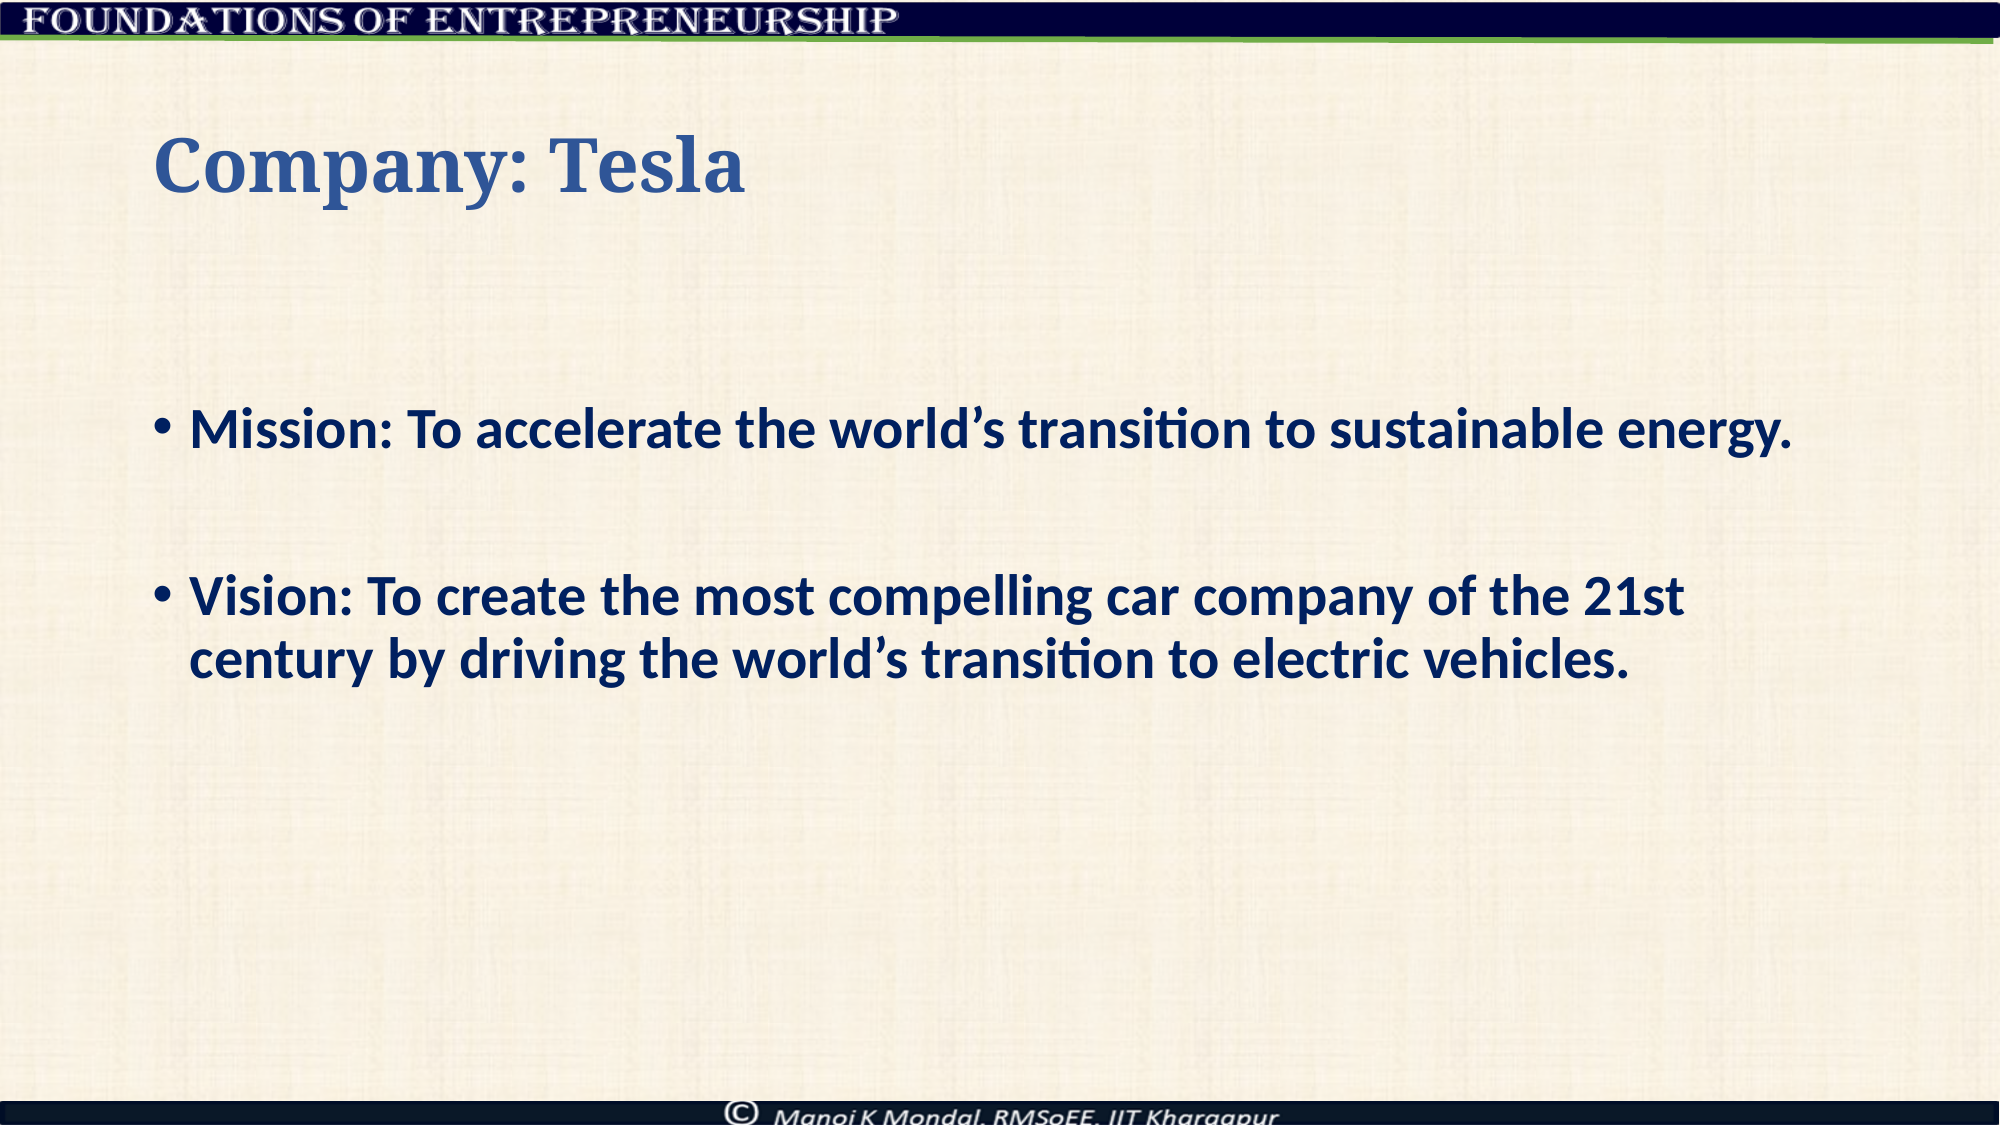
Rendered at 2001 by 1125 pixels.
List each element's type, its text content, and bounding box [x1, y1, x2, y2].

list Mission: To accelerate the world’s transition to sustainable energy. Vision: To create the most compelling car company of the 21st century by driving the world’s transition to electric vehicles. [137, 299, 1863, 1014]
picture [0, 0, 2000, 43]
title Company: Tesla [137, 59, 1863, 278]
picture [0, 1101, 1999, 1125]
